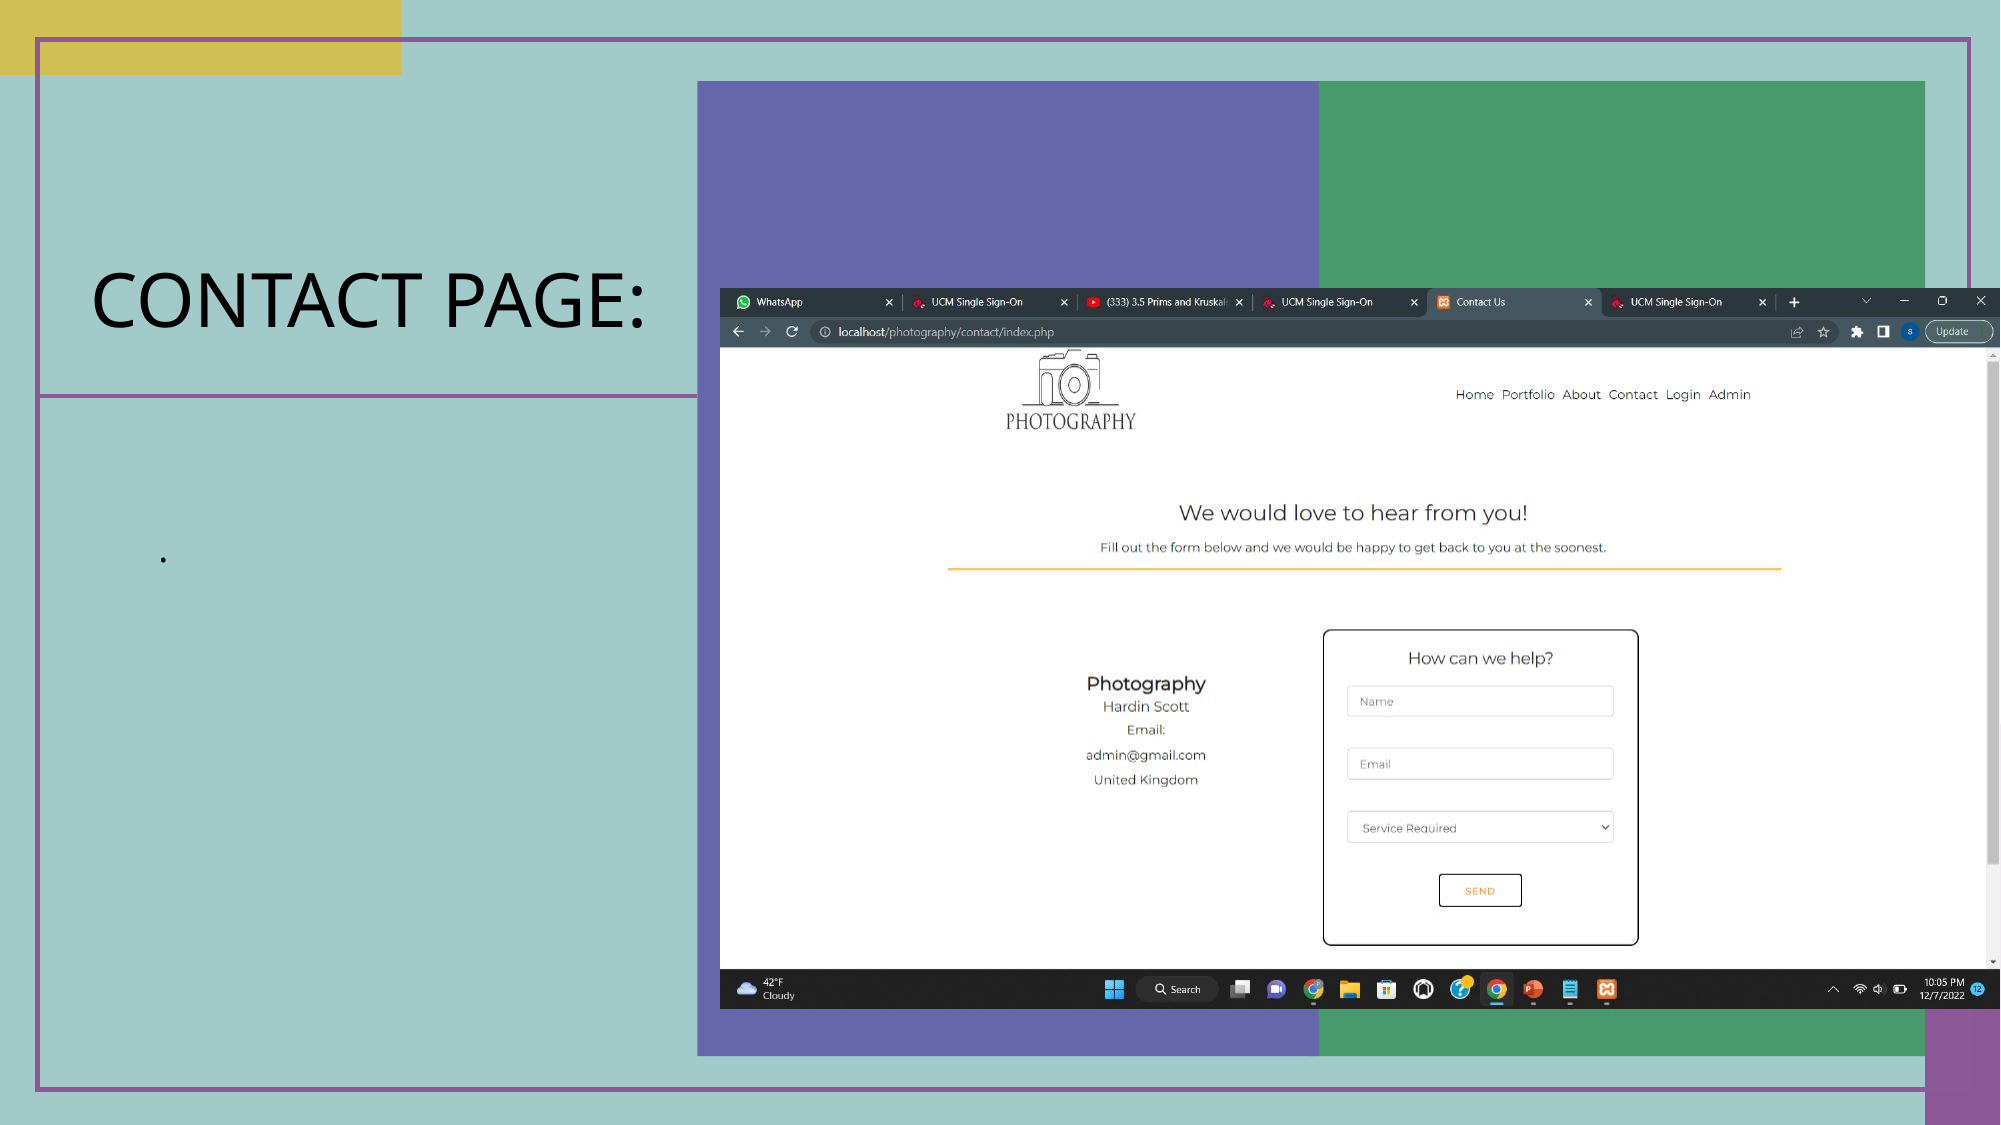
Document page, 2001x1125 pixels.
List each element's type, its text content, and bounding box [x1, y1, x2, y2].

list . [133, 500, 611, 585]
picture [719, 288, 2000, 1009]
title contact page: [75, 224, 669, 369]
